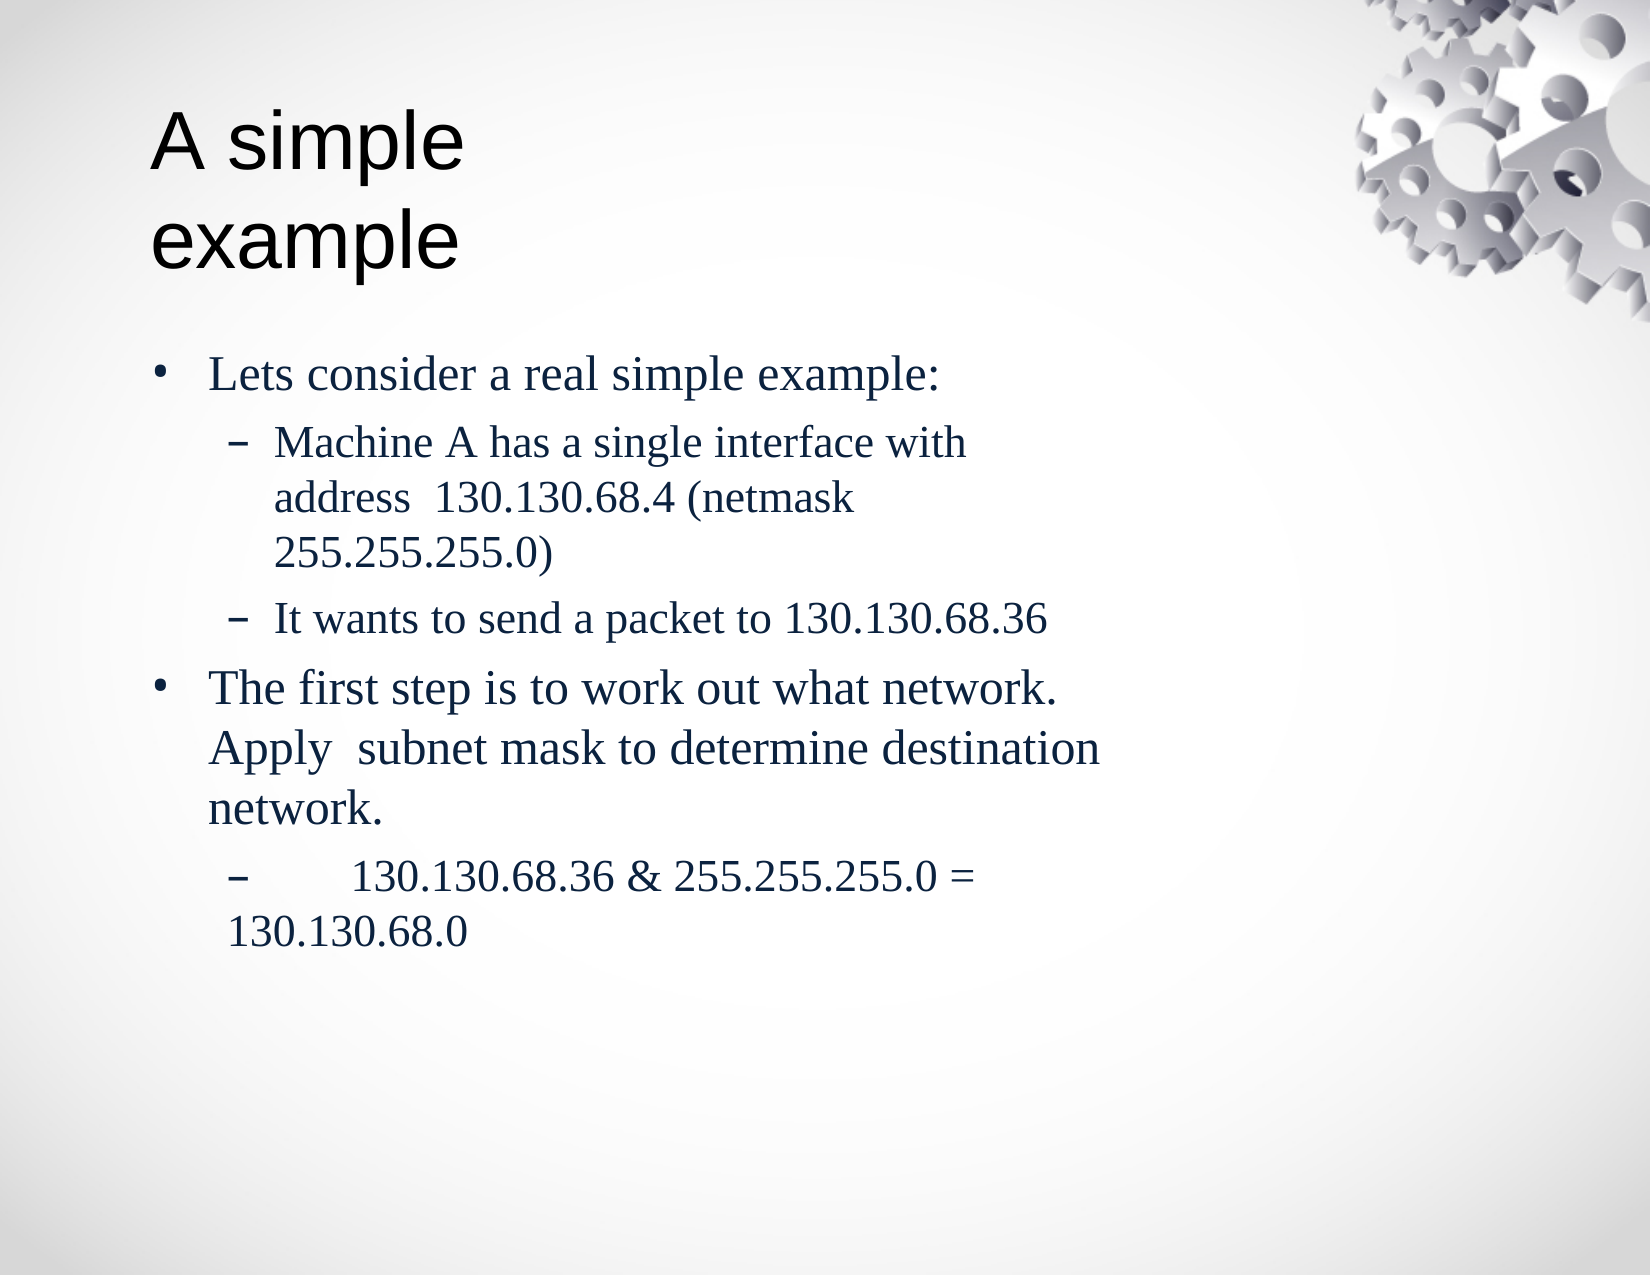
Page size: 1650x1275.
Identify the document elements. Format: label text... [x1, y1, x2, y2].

picture [0, 0, 1650, 1275]
text_box Lets consider a real simple example: Machine A has a single interface with address 130.130.68.4 (netmask 255.255.255.0) It wants to send a packet to 130.130.68.36 The first step is to work out what network. Apply subnet mask to determine destination network. – 130.130.68.36 & 255.255.255.0 = 130.130.68.0 [149, 326, 1196, 956]
title A simple example [147, 77, 694, 293]
